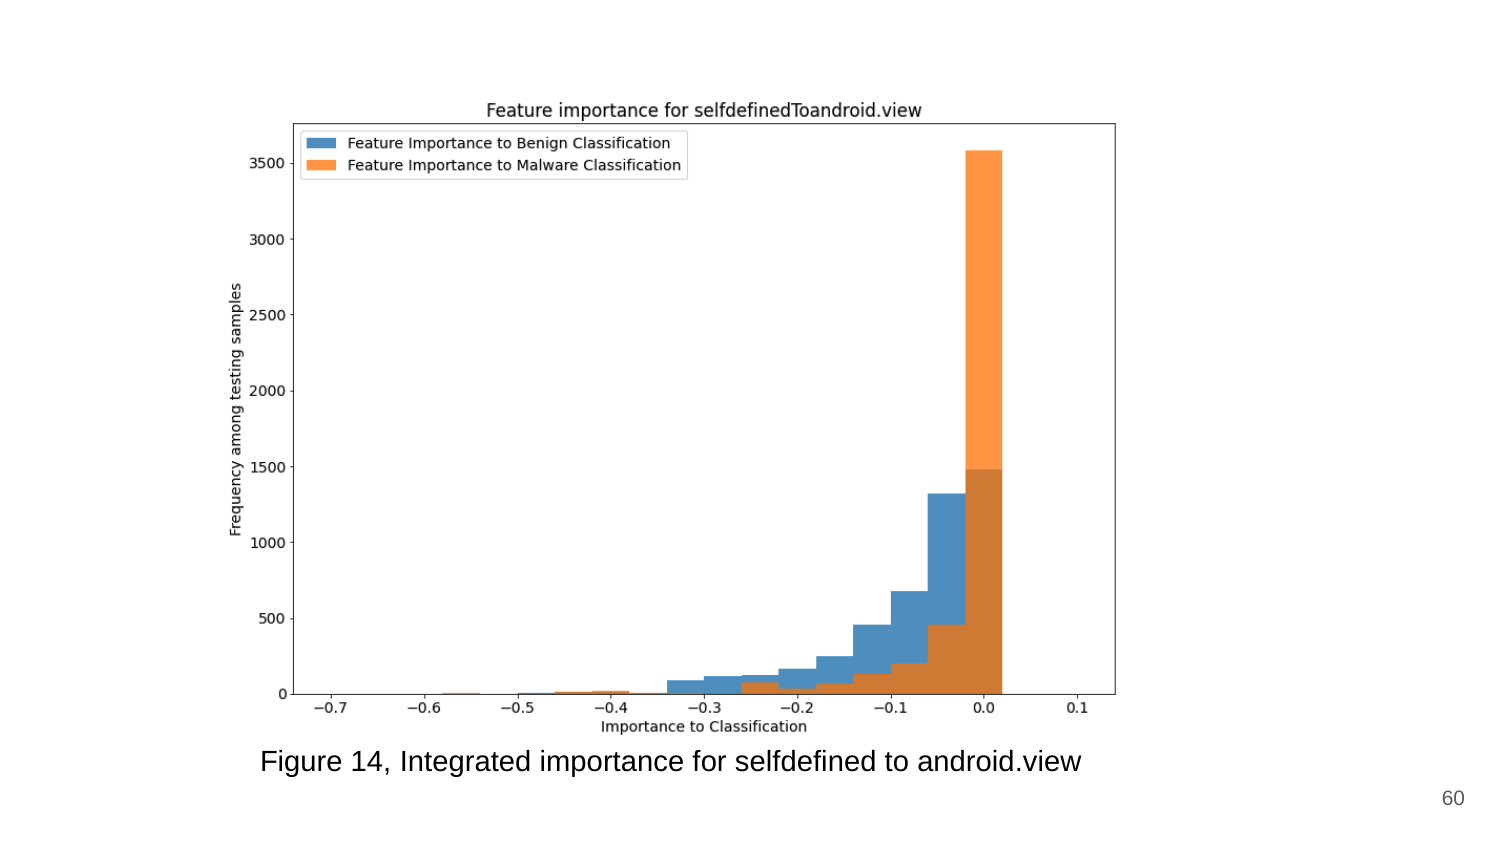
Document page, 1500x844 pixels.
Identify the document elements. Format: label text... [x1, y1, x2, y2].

picture [211, 96, 1143, 738]
text_box Figure 14, Integrated importance for selfdefined to android.view [245, 747, 1109, 793]
slide_number ‹#› [1389, 764, 1480, 830]
